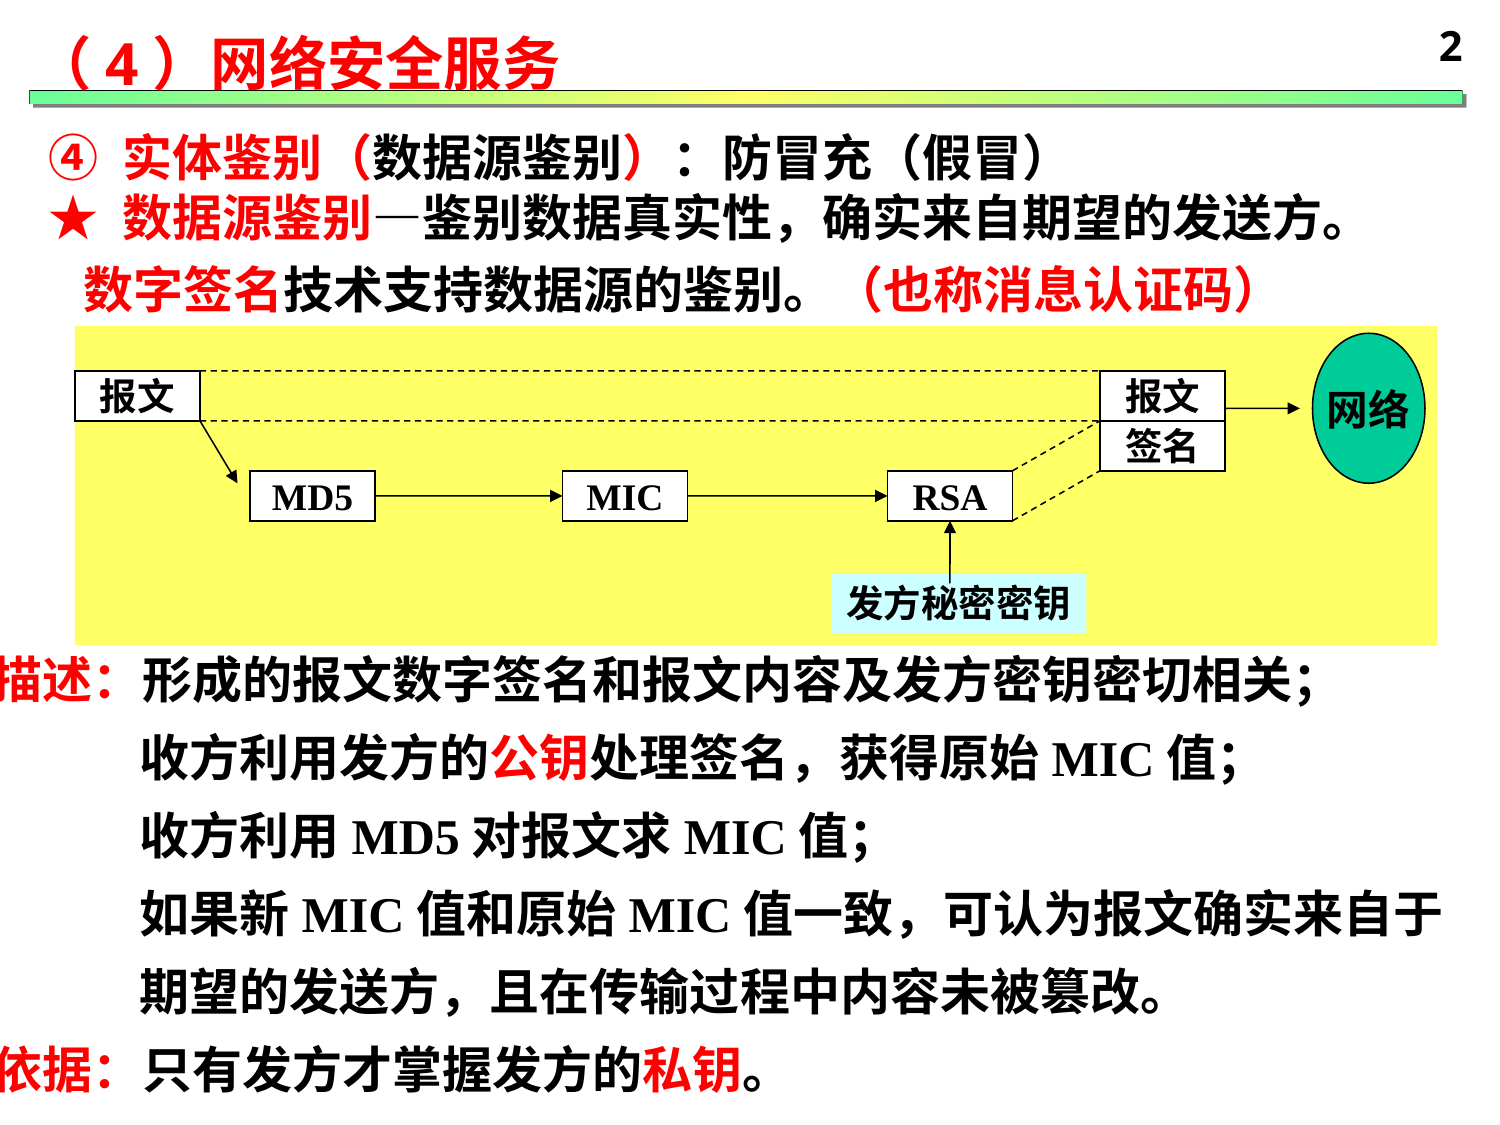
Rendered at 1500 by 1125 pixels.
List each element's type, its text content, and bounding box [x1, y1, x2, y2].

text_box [74, 325, 1438, 646]
text_box （4）网络安全服务 [18, 19, 1424, 105]
text_box 2 [1423, 11, 1478, 77]
text_box [1424, 90, 1444, 104]
text_box ④ 实体鉴别（数据源鉴别）：防冒充（假冒） ★ 数据源鉴别—鉴别数据真实性，确实来自期望的发送方。 数字签名技术支持数据源的鉴别。（也称消息认证码） [22, 119, 1388, 327]
text_box 描述：形成的报文数字签名和报文内容及发方密钥密切相关； 收方利用发方的公钥处理签名，获得原始MIC值； 收方利用MD5对报文求MIC值； 如果新MIC值和原始MIC值一致，可认为报文确实来自于 期望的发送方，且在传输过程中内容未被篡改。 依据：只有发方才掌握发方的私钥。 [0, 623, 1458, 1107]
